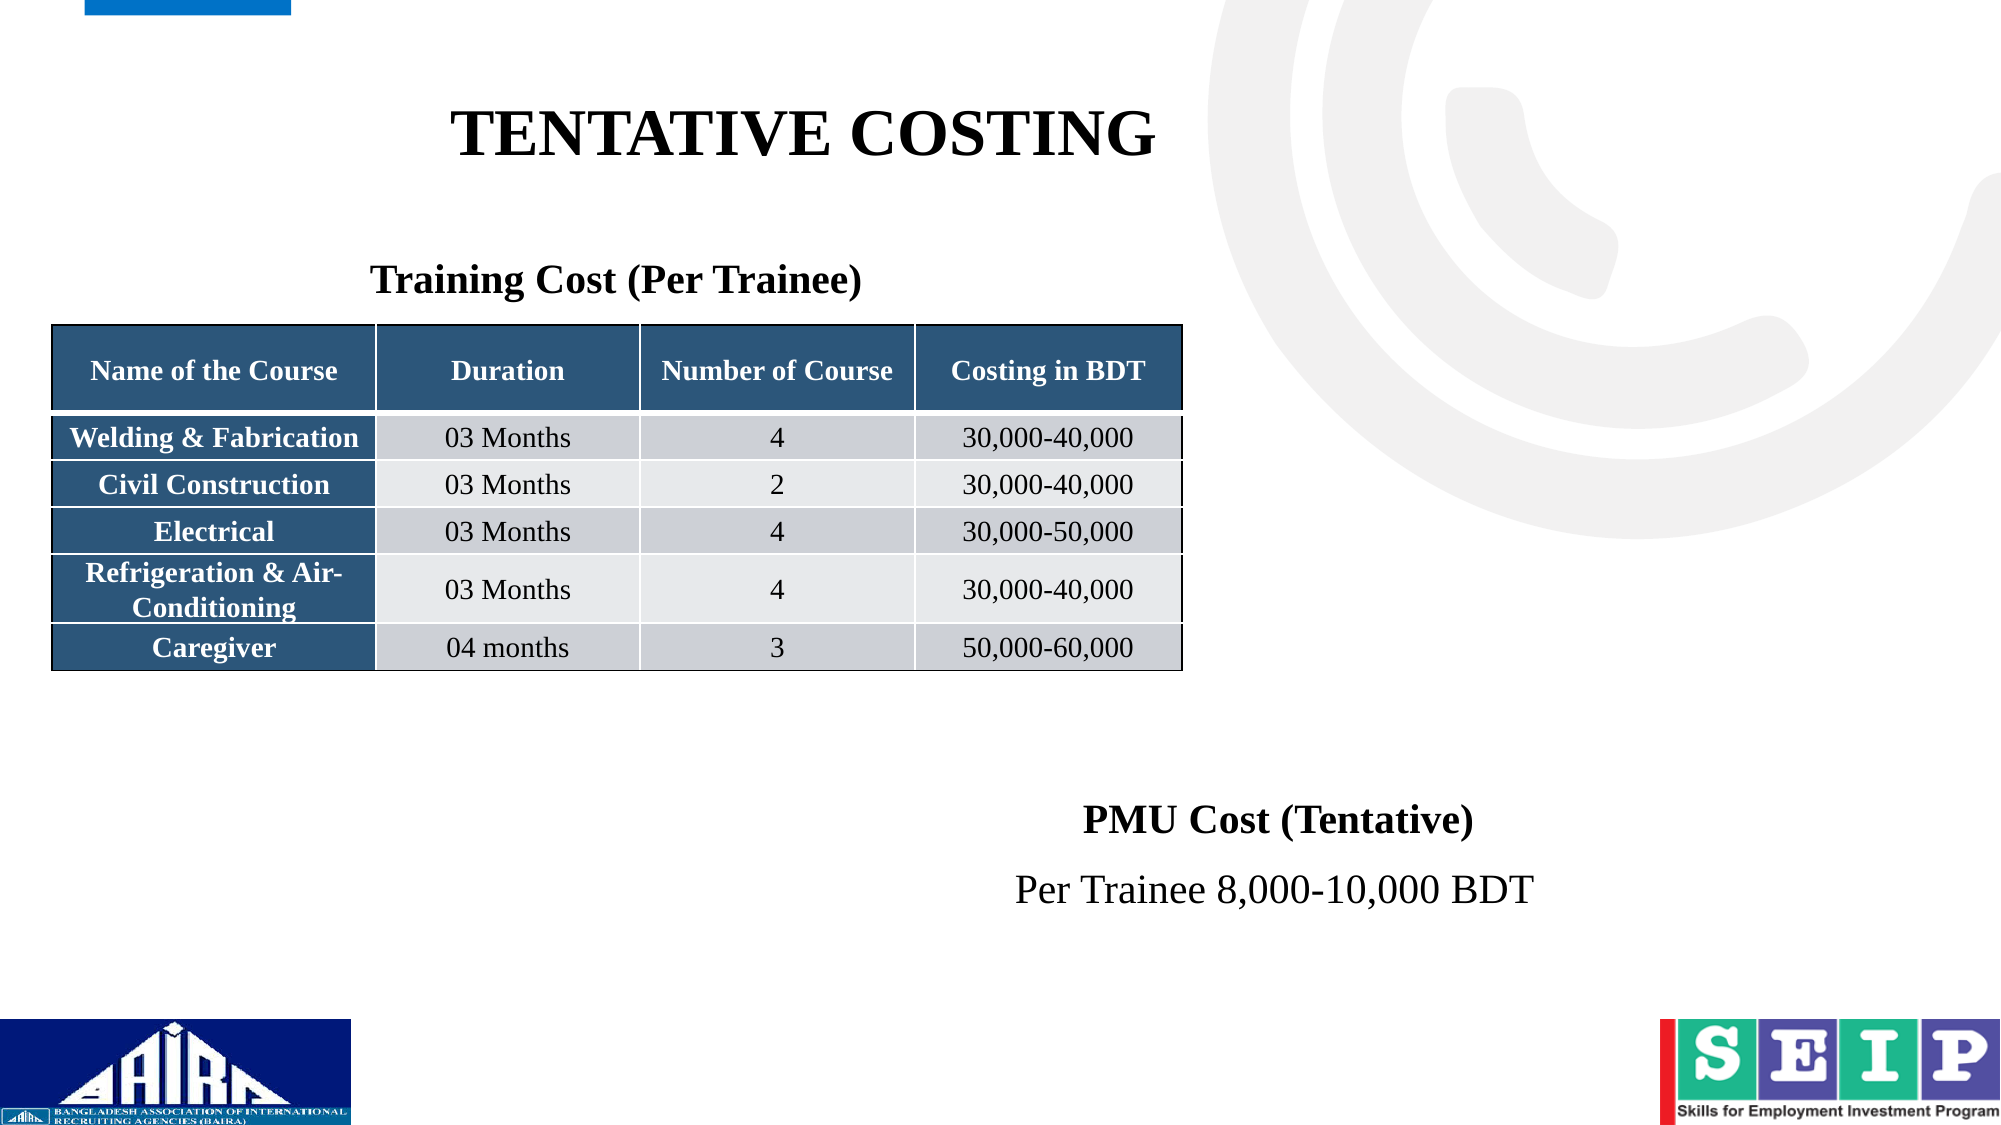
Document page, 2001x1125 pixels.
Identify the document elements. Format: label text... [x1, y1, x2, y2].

table_cell Refrigeration & Air-Conditioning [53, 555, 375, 622]
table_cell 4 [641, 555, 914, 622]
picture [135, 1118, 158, 1125]
table_cell 30,000-40,000 [916, 416, 1181, 459]
table_cell 03 Months [377, 555, 639, 622]
table_cell 4 [641, 508, 914, 553]
table_cell 30,000-40,000 [916, 461, 1181, 506]
picture [105, 1118, 127, 1125]
table_cell 4 [641, 416, 914, 459]
table_cell 50,000-60,000 [916, 624, 1181, 670]
text_box Per Trainee 8,000-10,000 BDT [999, 850, 1560, 919]
table_cell Caregiver [53, 624, 375, 670]
picture [0, 1019, 351, 1125]
table_cell 30,000-50,000 [916, 508, 1181, 553]
picture [1660, 1019, 2000, 1125]
table_cell 04 months [377, 624, 639, 670]
table_cell Electrical [53, 508, 375, 553]
picture [222, 1119, 248, 1125]
table_header Name of the Course [53, 326, 375, 410]
table_cell 03 Months [377, 461, 639, 506]
text_box PMU Cost (Tentative) [1068, 784, 1492, 850]
table_cell 2 [641, 461, 914, 506]
picture [54, 1117, 78, 1125]
table_header Costing in BDT [916, 326, 1181, 410]
title Tentative costing [450, 93, 1182, 171]
text_box Training Cost (Per Trainee) [355, 244, 879, 310]
picture [174, 1118, 187, 1125]
table_cell Welding & Fabrication [53, 416, 375, 459]
table_cell 03 Months [377, 508, 639, 553]
table_cell 03 Months [377, 416, 639, 459]
picture [161, 1119, 170, 1125]
table_cell 3 [641, 624, 914, 670]
picture [200, 1118, 210, 1125]
table_cell 30,000-40,000 [916, 555, 1181, 622]
table_header Number of Course [641, 326, 914, 410]
table_header Duration [377, 326, 639, 410]
table_cell Civil Construction [53, 461, 375, 506]
picture [85, 1115, 105, 1125]
